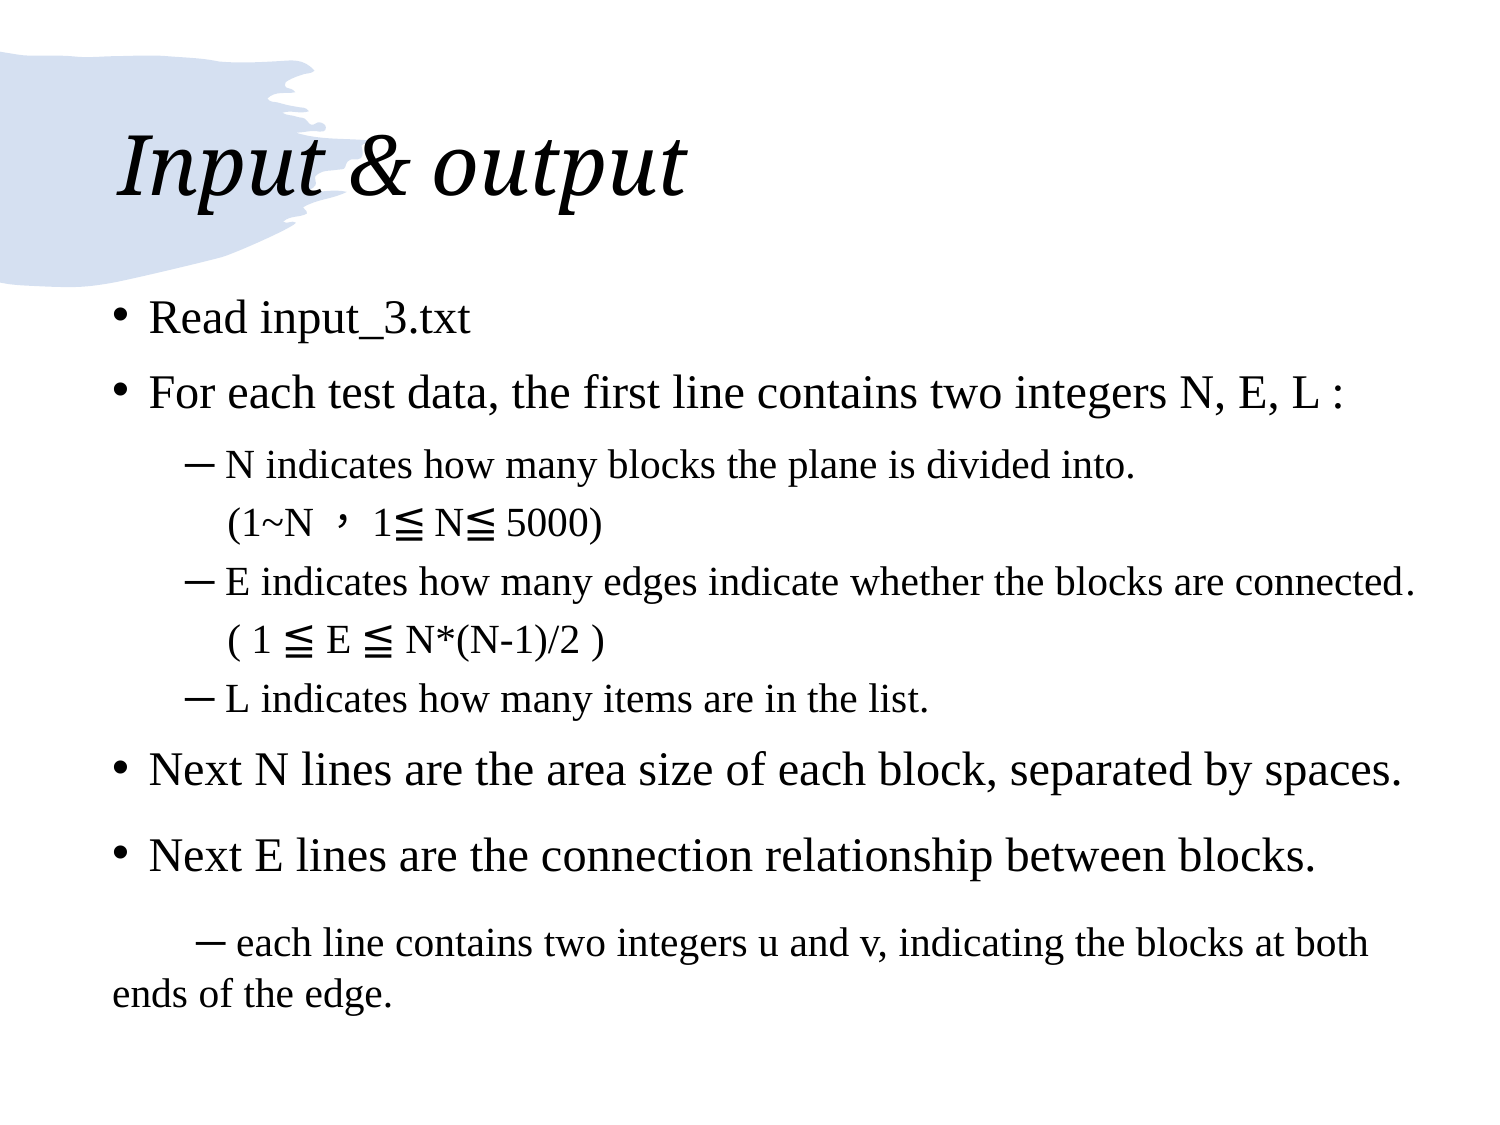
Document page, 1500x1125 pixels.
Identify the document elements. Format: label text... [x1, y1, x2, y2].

list Read input_3.txt For each test data, the first line contains two integers N, E, L : ─ N indicates how many blocks the plane is divided into. (1~N，1≦N≦5000) ─ E indicates how many edges indicate whether the blocks are connected. ( 1 ≦ E ≦ N*(N-1)/2 ) ─ L indicates how many items are in the list. Next N lines are the area size of each block, separated by spaces. Next E lines are the connection relationship between blocks. ─ each line contains two integers u and v, indicating the blocks at both ends of the edge. [97, 277, 1450, 1099]
title Input & output [103, 59, 1397, 277]
